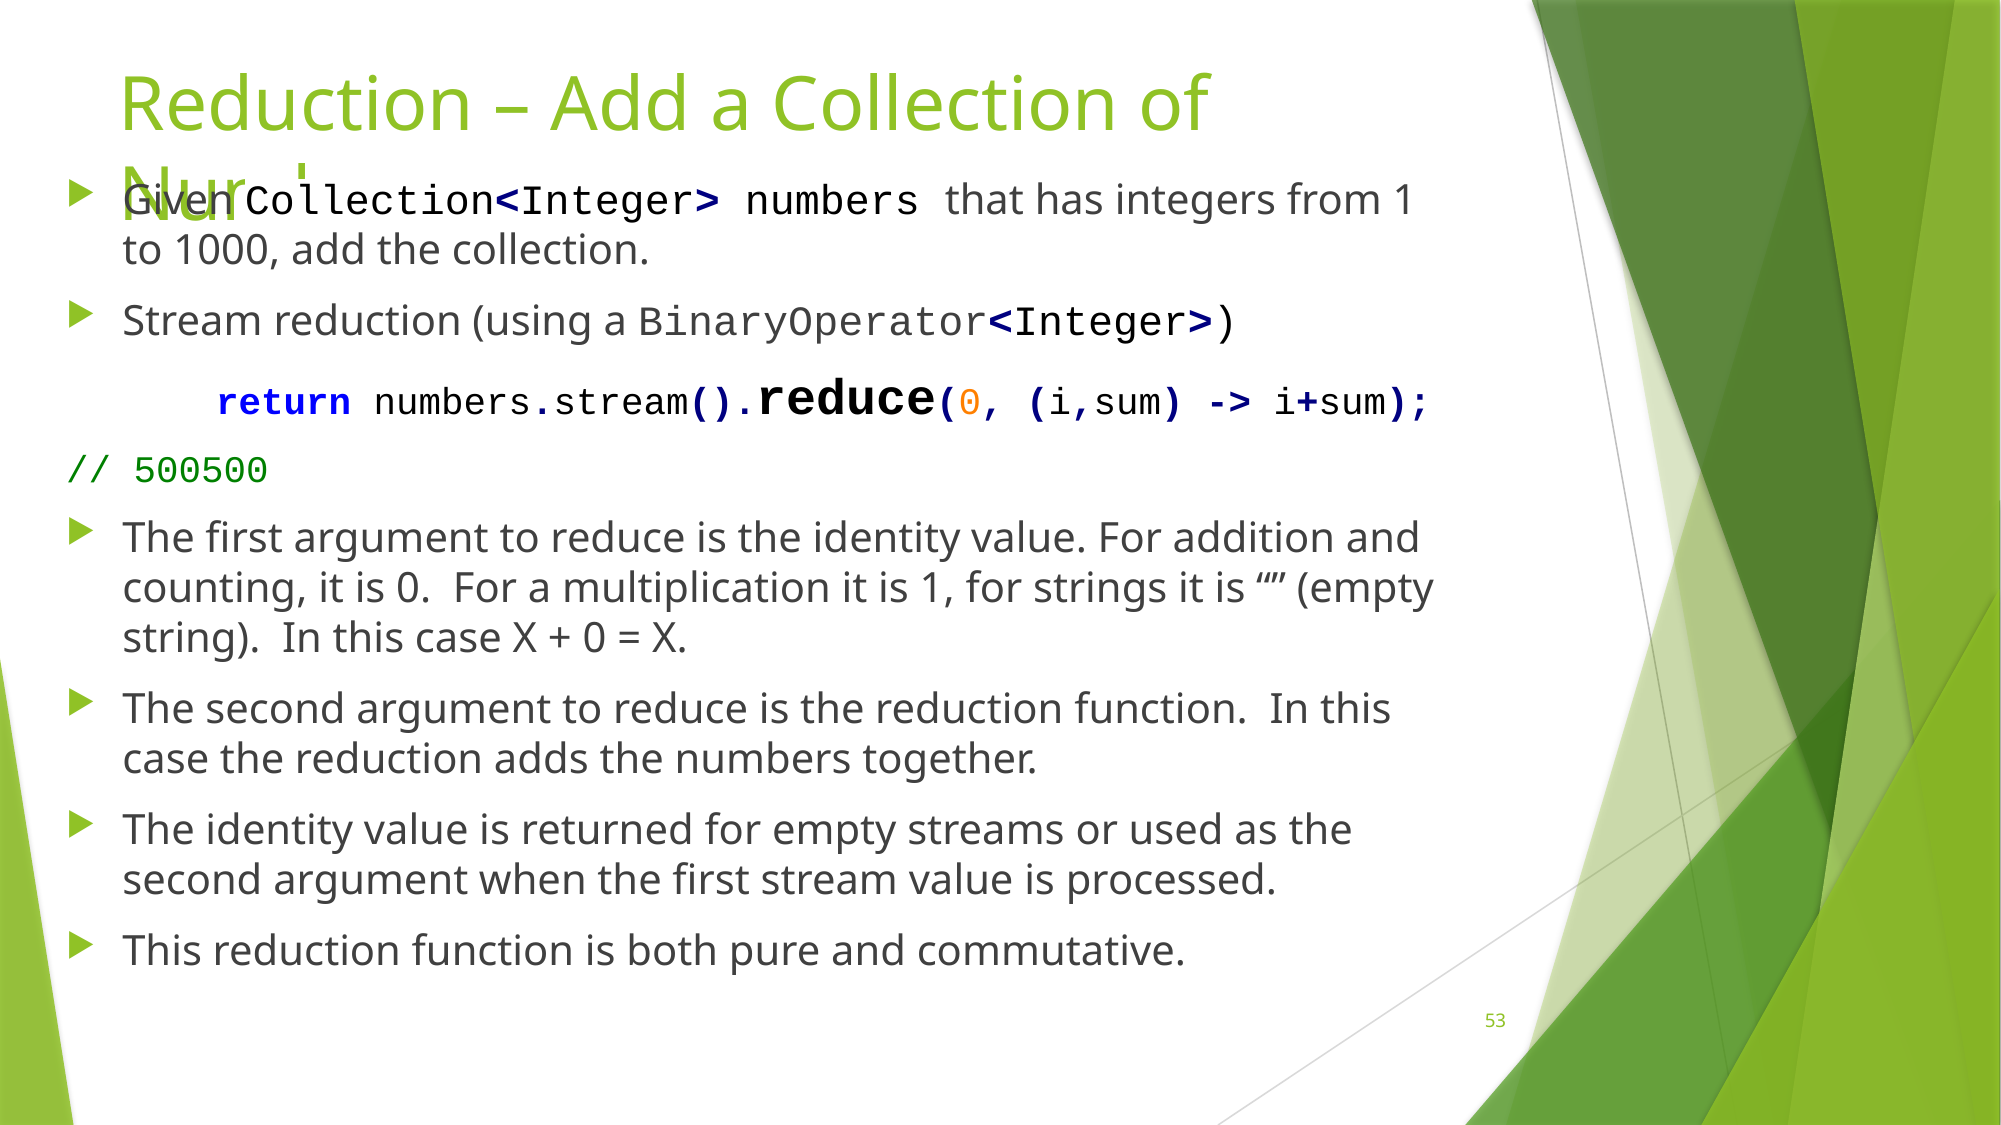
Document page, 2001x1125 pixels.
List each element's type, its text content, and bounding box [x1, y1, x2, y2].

list Given Collection<Integer> numbers that has integers from 1 to 1000, add the collection. Stream reduction (using a BinaryOperator<Integer>) return numbers.stream().reduce(0, (i,sum) -> i+sum); // 500500 The first argument to reduce is the identity value. For addition and counting, it is 0. For a multiplication it is 1, for strings it is “” (empty string). In this case X + 0 = X. The second argument to reduce is the reduction function. In this case the reduction adds the numbers together. The identity value is returned for empty streams or used as the second argument when the first stream value is processed. This reduction function is both pure and commutative. [51, 164, 1483, 1045]
title Reduction – Add a Collection of Numbers [103, 48, 1514, 265]
slide_number 53 [1409, 991, 1522, 1051]
